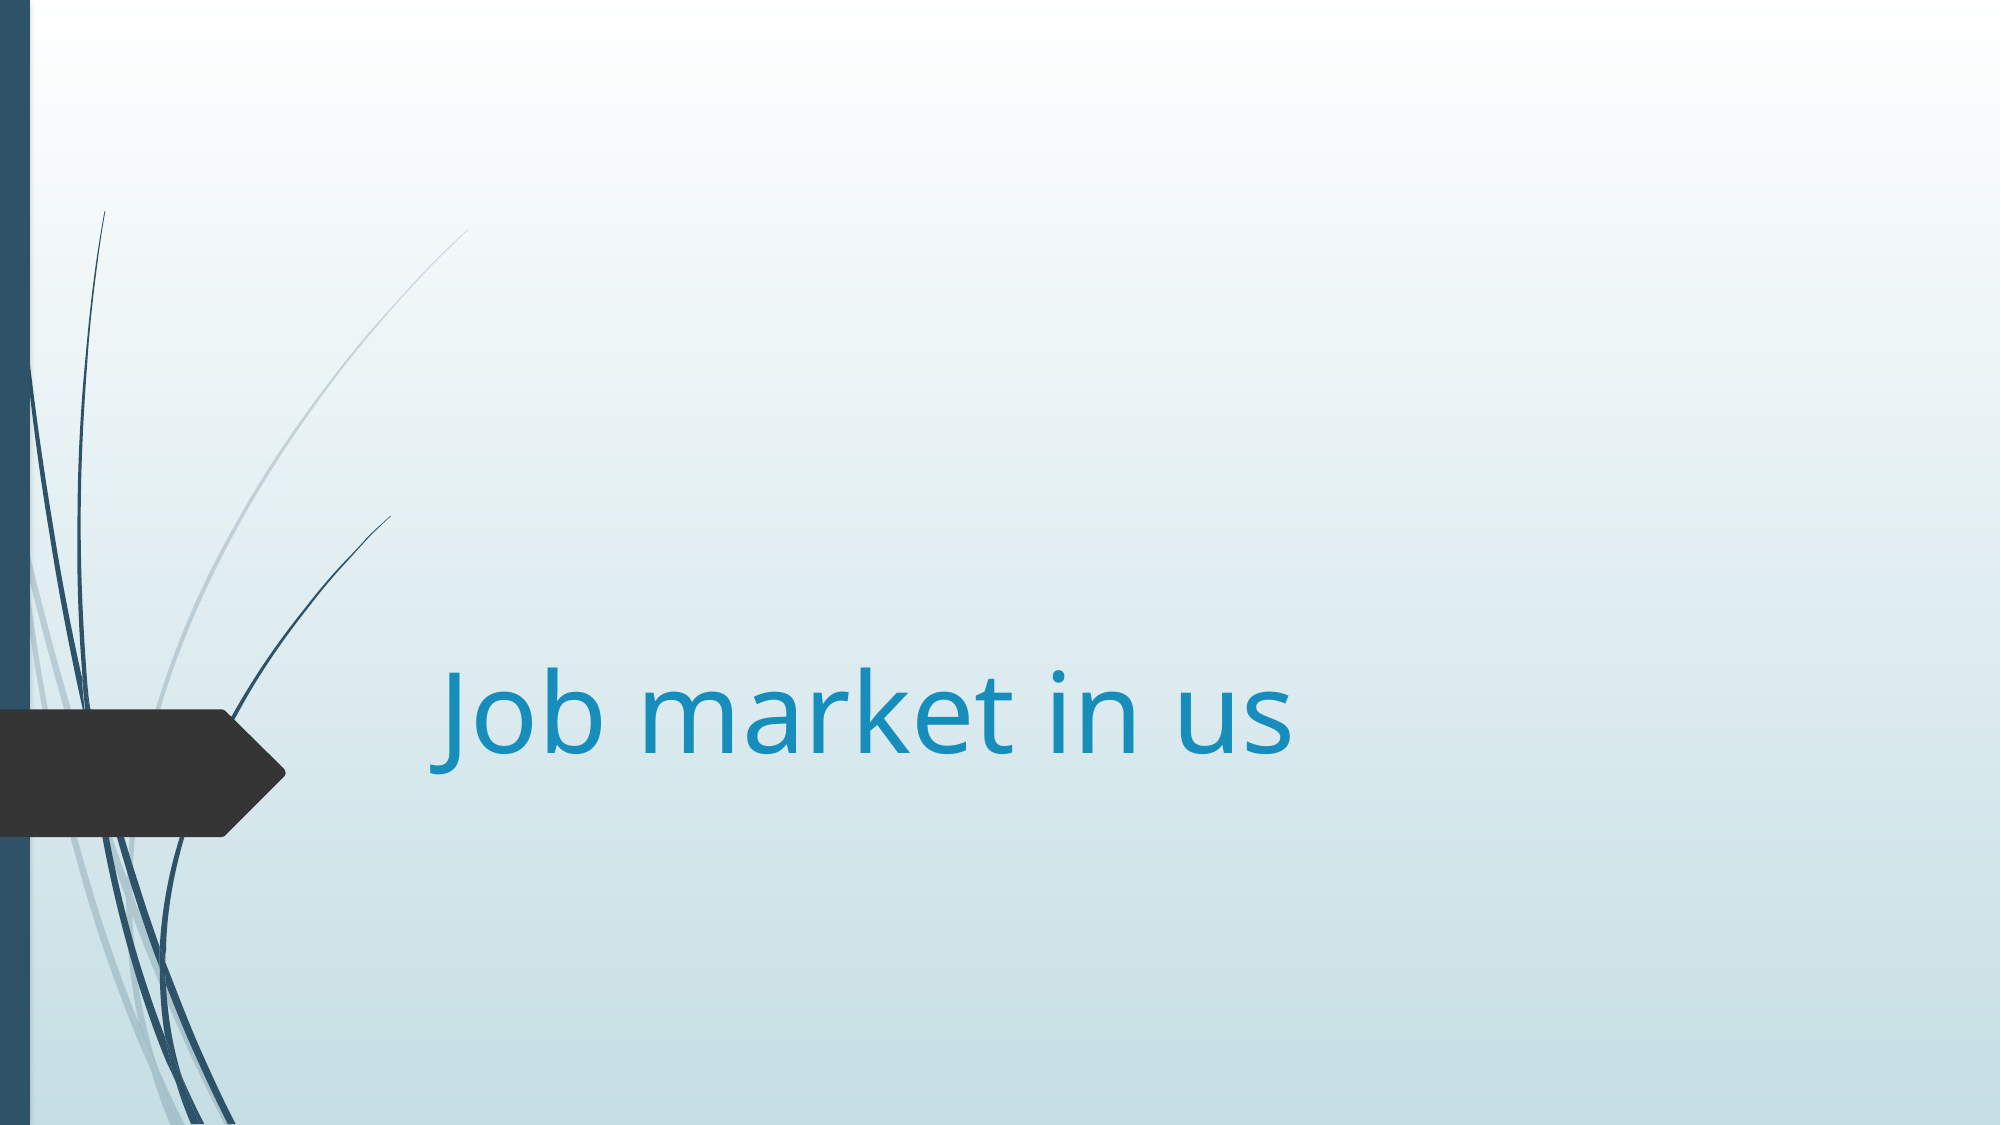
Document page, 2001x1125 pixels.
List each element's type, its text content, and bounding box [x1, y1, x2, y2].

title Job market in us [424, 412, 1888, 784]
